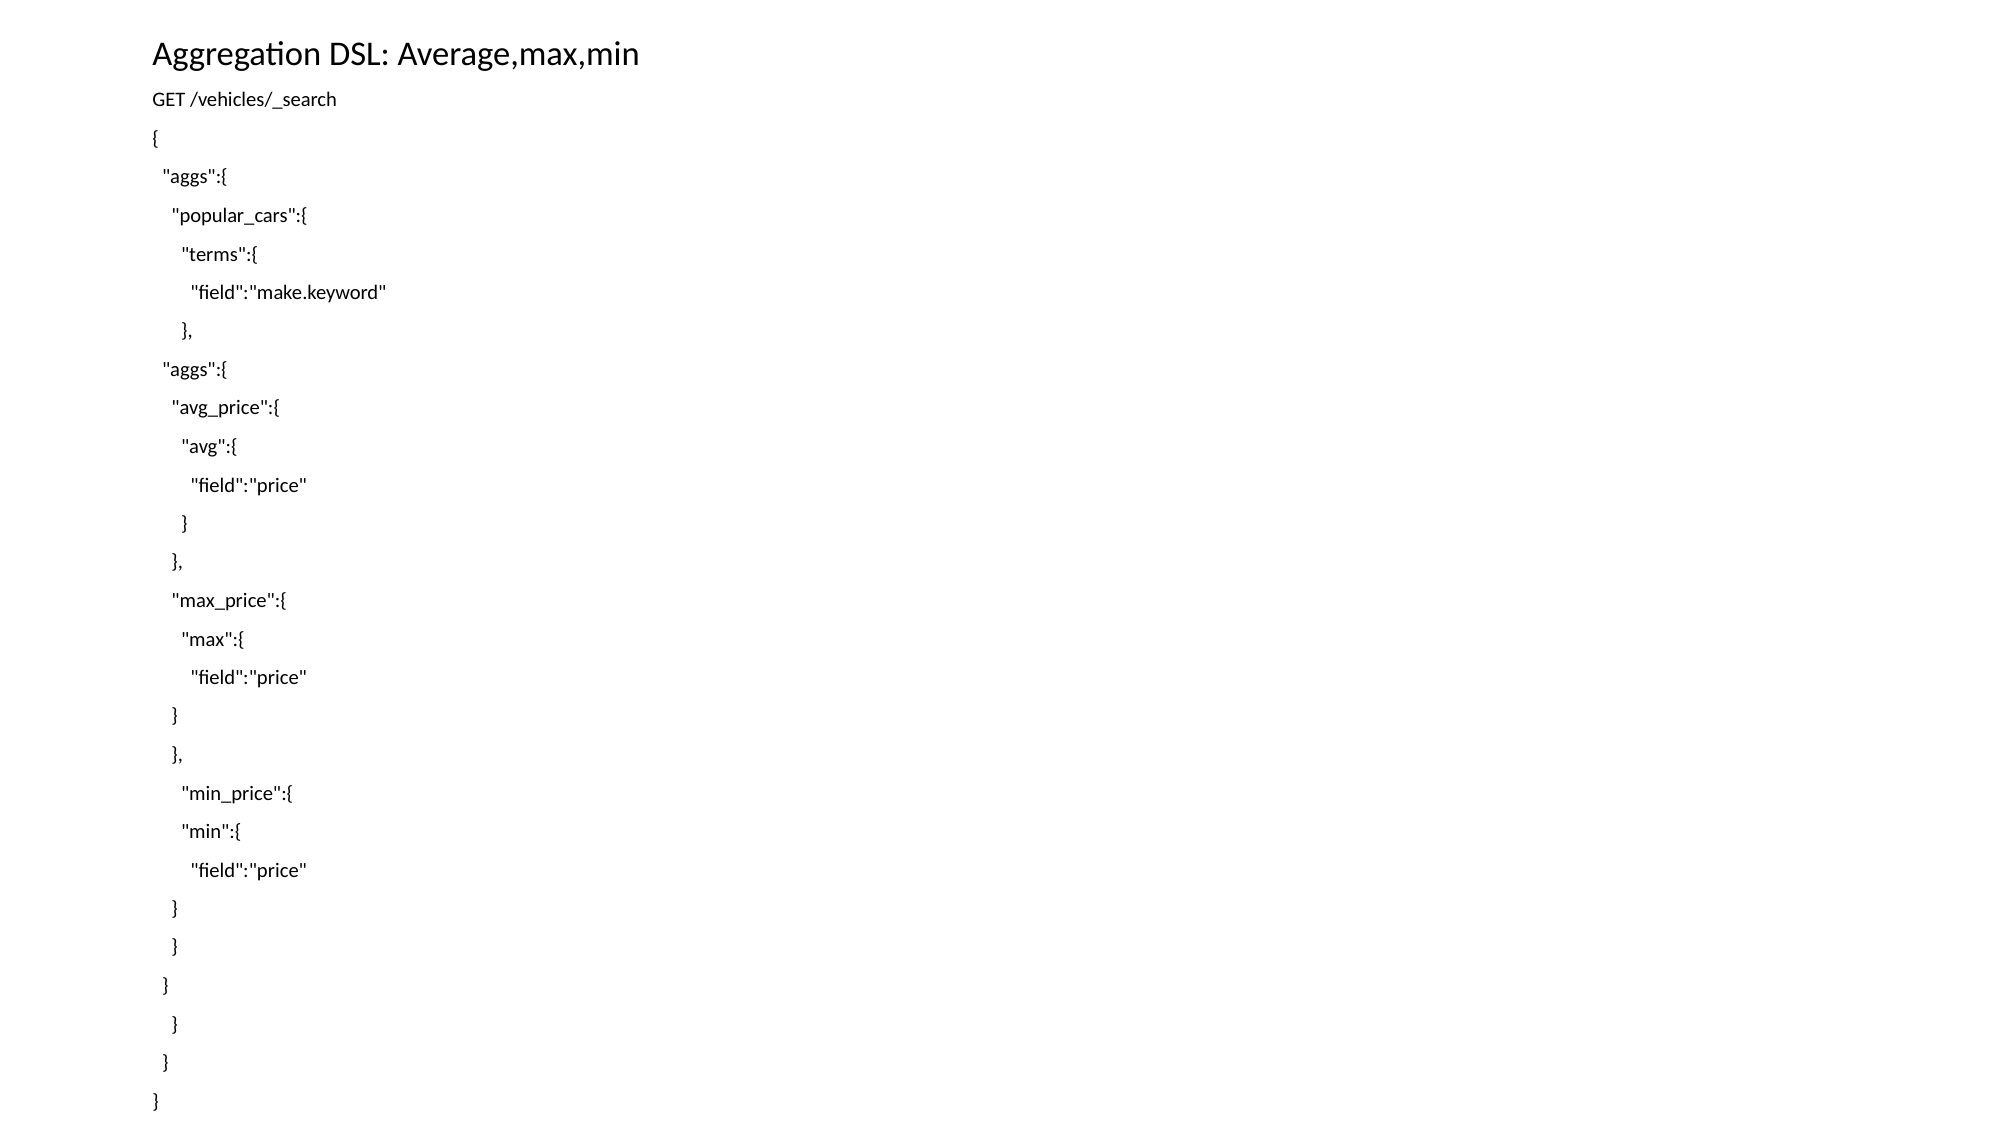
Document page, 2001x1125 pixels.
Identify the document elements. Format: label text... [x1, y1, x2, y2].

list Aggregation DSL: Average,max,min GET /vehicles/_search { "aggs":{ "popular_cars":{ "terms":{ "field":"make.keyword" }, "aggs":{ "avg_price":{ "avg":{ "field":"price" } }, "max_price":{ "max":{ "field":"price" } }, "min_price":{ "min":{ "field":"price" } } } } } } [137, 28, 1863, 1125]
